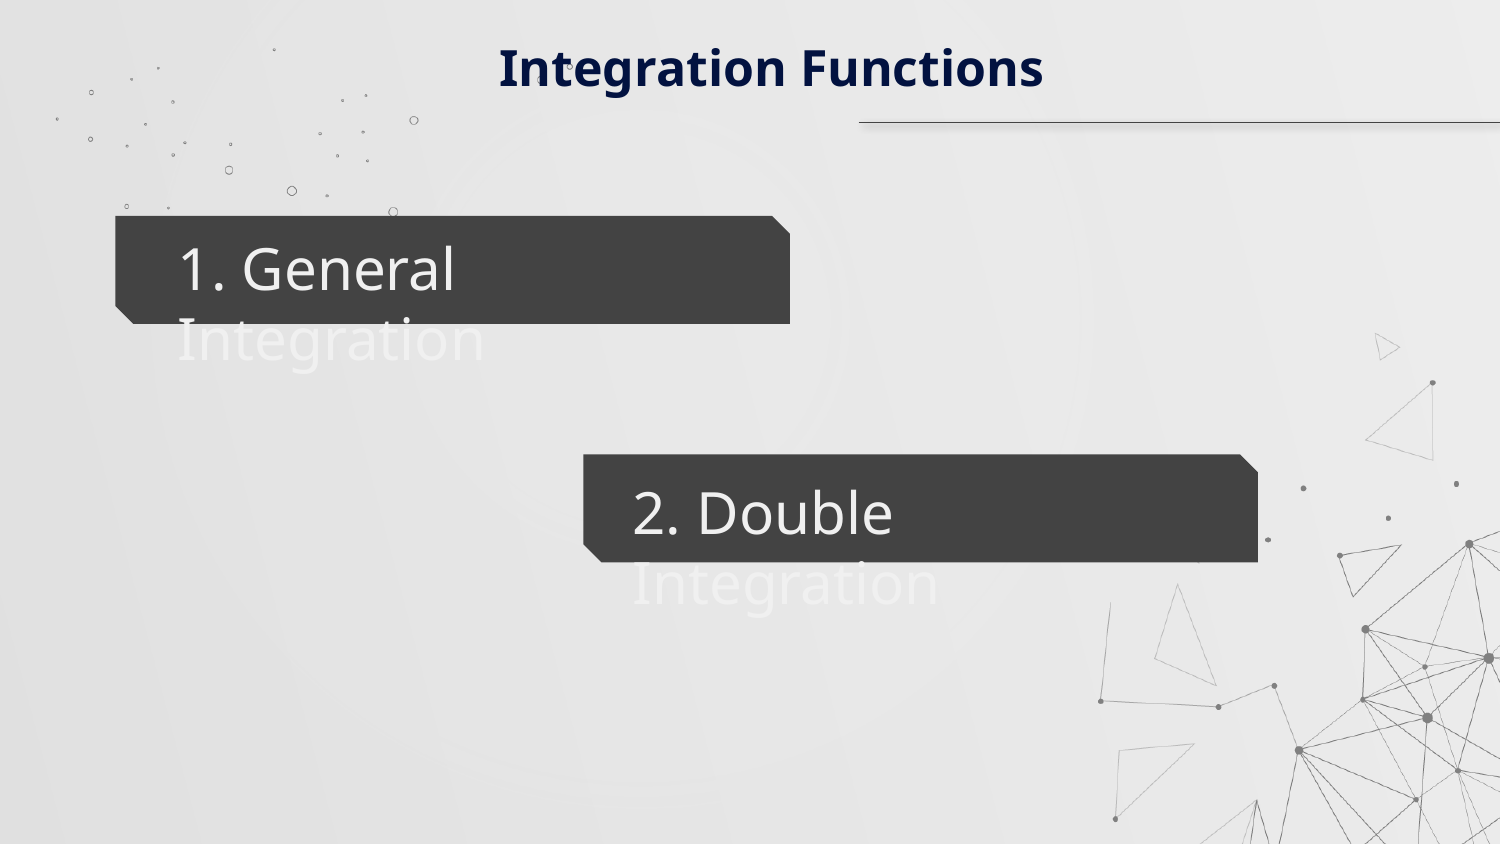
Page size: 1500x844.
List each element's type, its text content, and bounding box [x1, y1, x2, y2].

title Integration Functions [344, 21, 1200, 177]
text_box [583, 454, 1258, 563]
text_box 1. General Integration [162, 216, 743, 452]
picture [0, 0, 1500, 844]
text_box 2. Double Integration [617, 468, 1125, 624]
text_box [115, 215, 790, 324]
